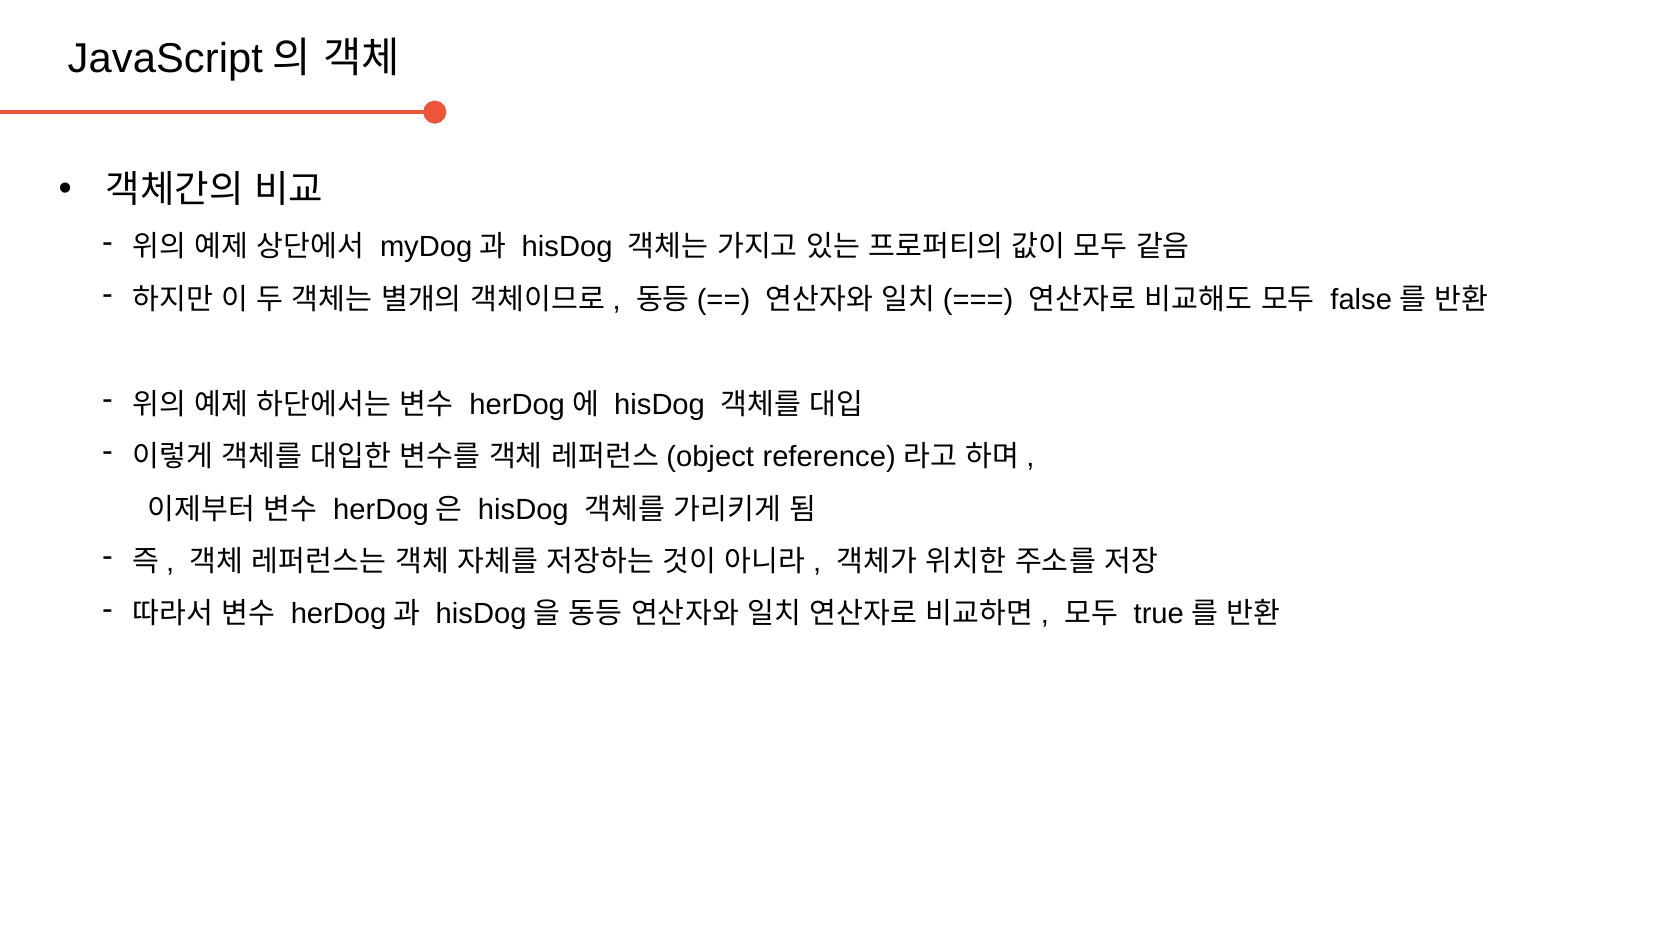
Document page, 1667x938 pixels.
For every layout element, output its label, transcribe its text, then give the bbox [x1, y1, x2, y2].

text_box 객체간의 비교 위의 예제 상단에서 myDog과 hisDog 객체는 가지고 있는 프로퍼티의 값이 모두 같음 하지만 이 두 객체는 별개의 객체이므로, 동등(==) 연산자와 일치(===) 연산자로 비교해도 모두 false를 반환 위의 예제 하단에서는 변수 herDog에 hisDog 객체를 대입 이렇게 객체를 대입한 변수를 객체 레퍼런스(object reference)라고 하며, 이제부터 변수 herDog은 hisDog 객체를 가리키게 됨 즉, 객체 레퍼런스는 객체 자체를 저장하는 것이 아니라, 객체가 위치한 주소를 저장 따라서 변수 herDog과 hisDog을 동등 연산자와 일치 연산자로 비교하면, 모두 true를 반환 [43, 135, 1616, 638]
text_box JavaScript의 객체 [52, 23, 964, 88]
